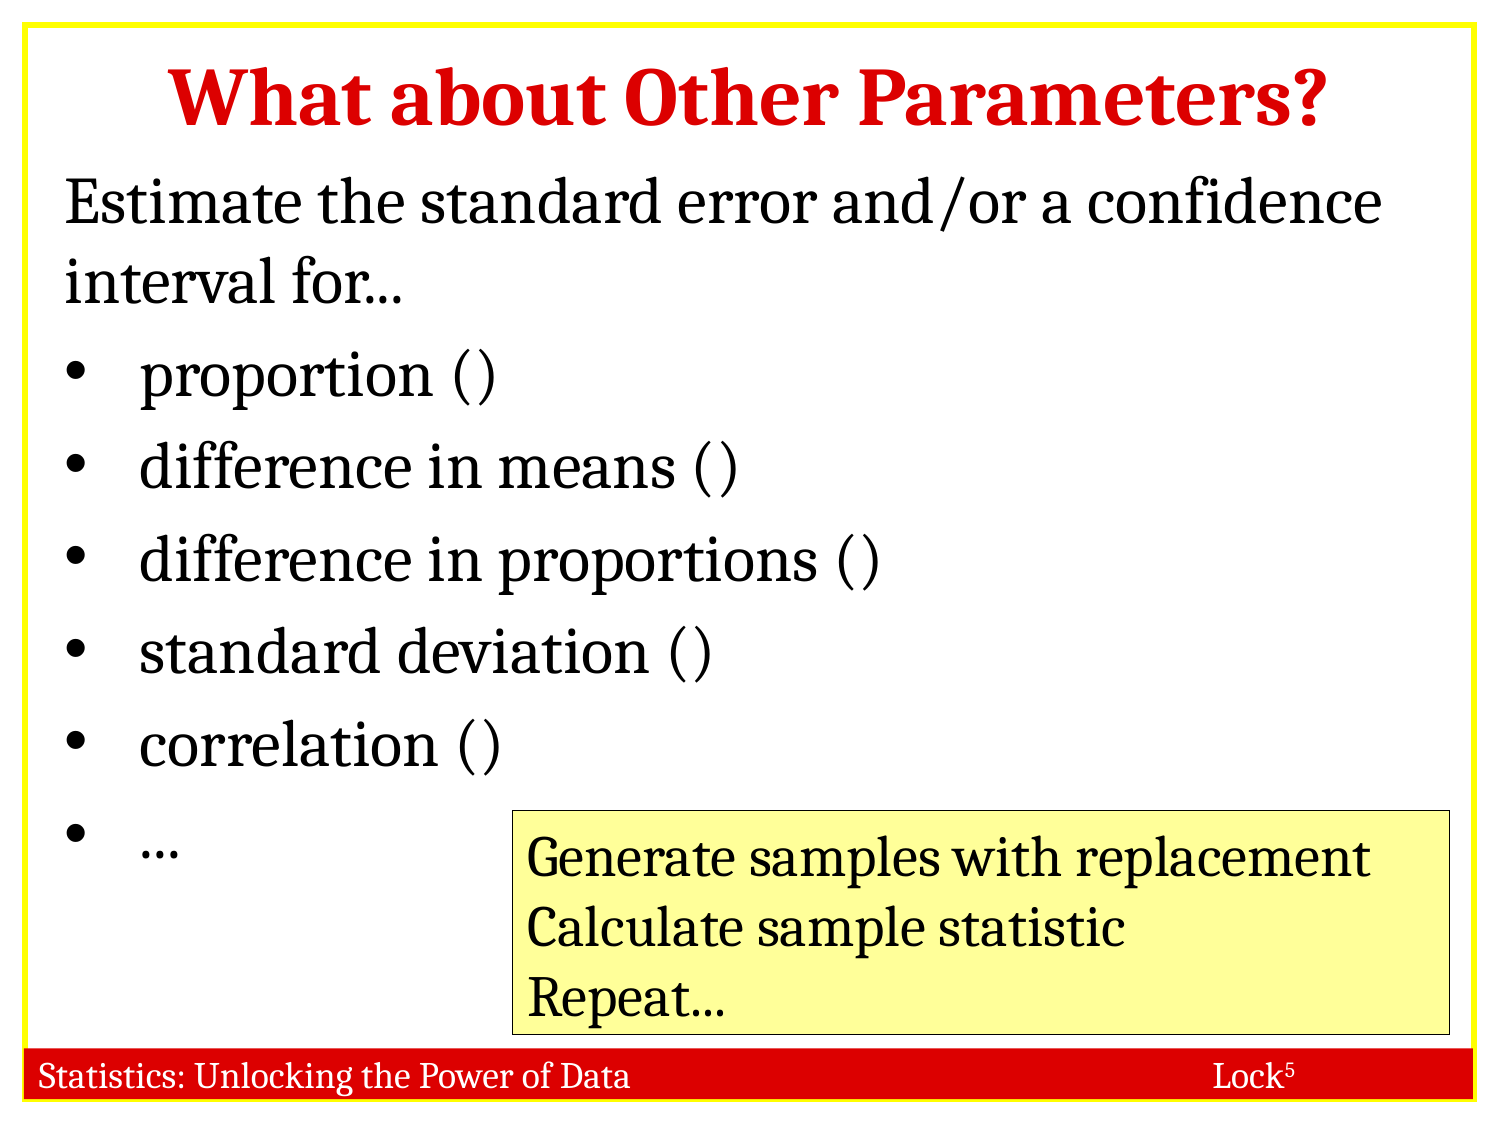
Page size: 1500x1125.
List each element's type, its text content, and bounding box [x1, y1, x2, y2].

text_box Generate samples with replacement Calculate sample statistic Repeat... [512, 810, 1450, 1035]
title What about Other Parameters? [49, 24, 1450, 150]
